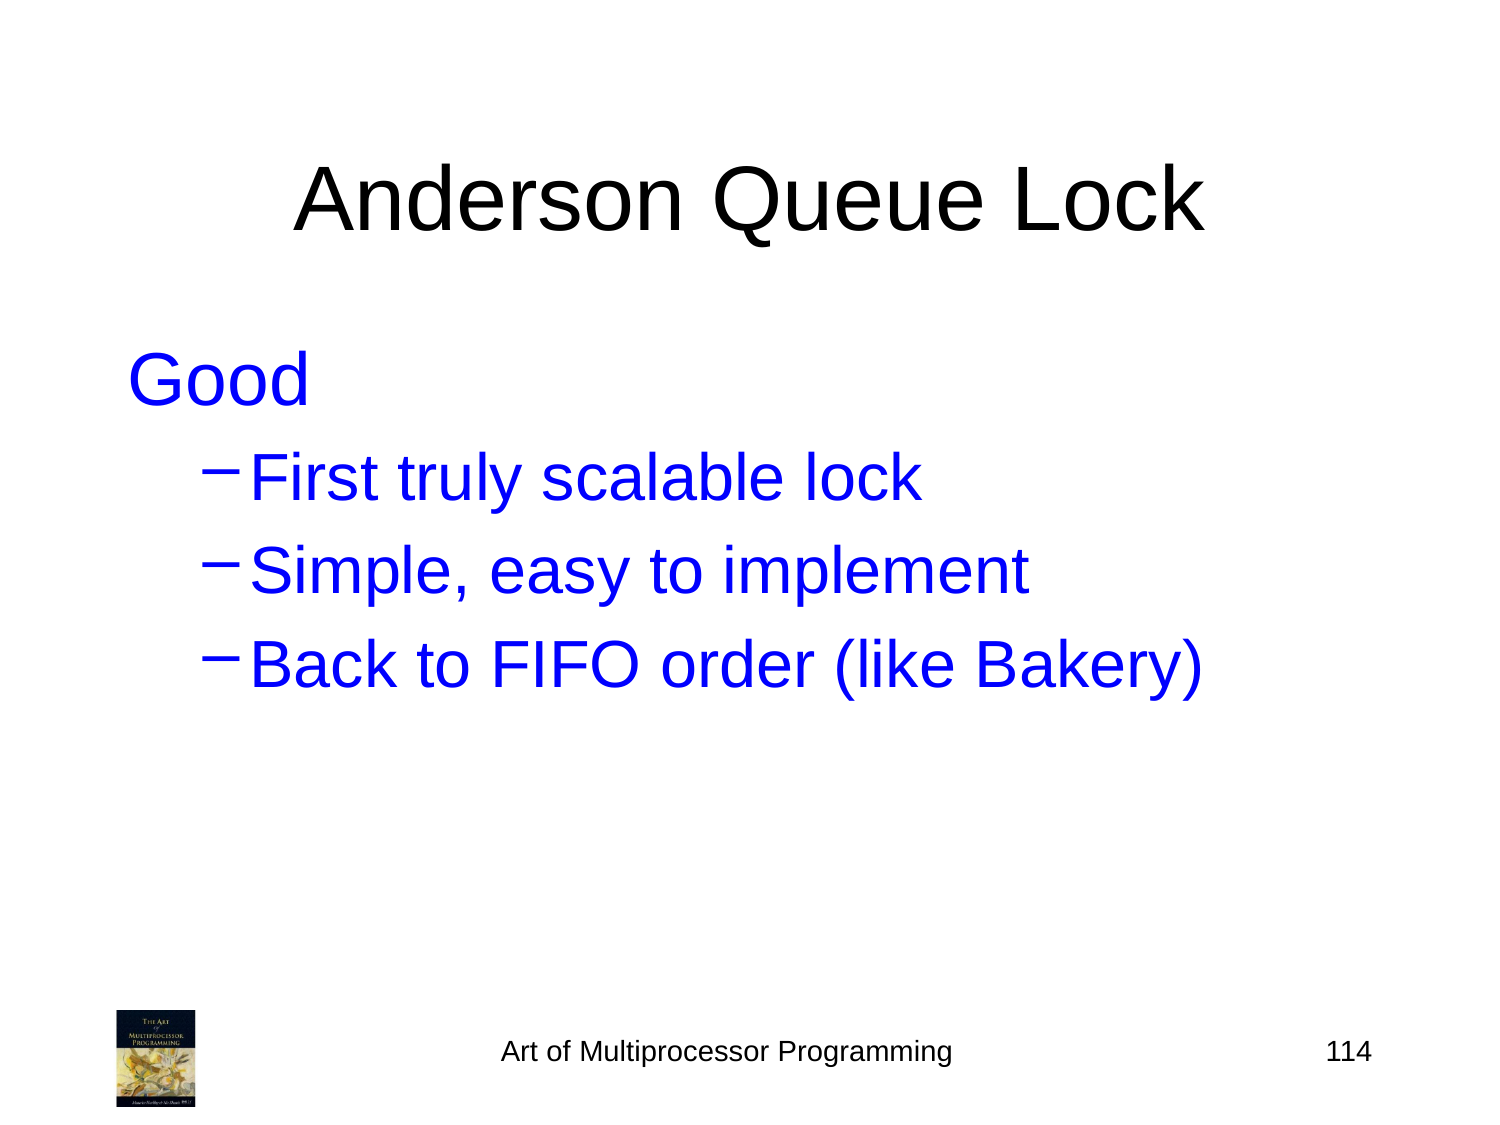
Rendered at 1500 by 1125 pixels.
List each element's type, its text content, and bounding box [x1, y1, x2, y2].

slide_number 114 [1074, 1024, 1388, 1101]
list Good First truly scalable lock Simple, easy to implement Back to FIFO order (like Bakery) [112, 322, 1388, 715]
footer Art of Multiprocessor Programming [433, 1024, 1022, 1101]
title Anderson Queue Lock [112, 99, 1388, 288]
picture [107, 1010, 204, 1107]
